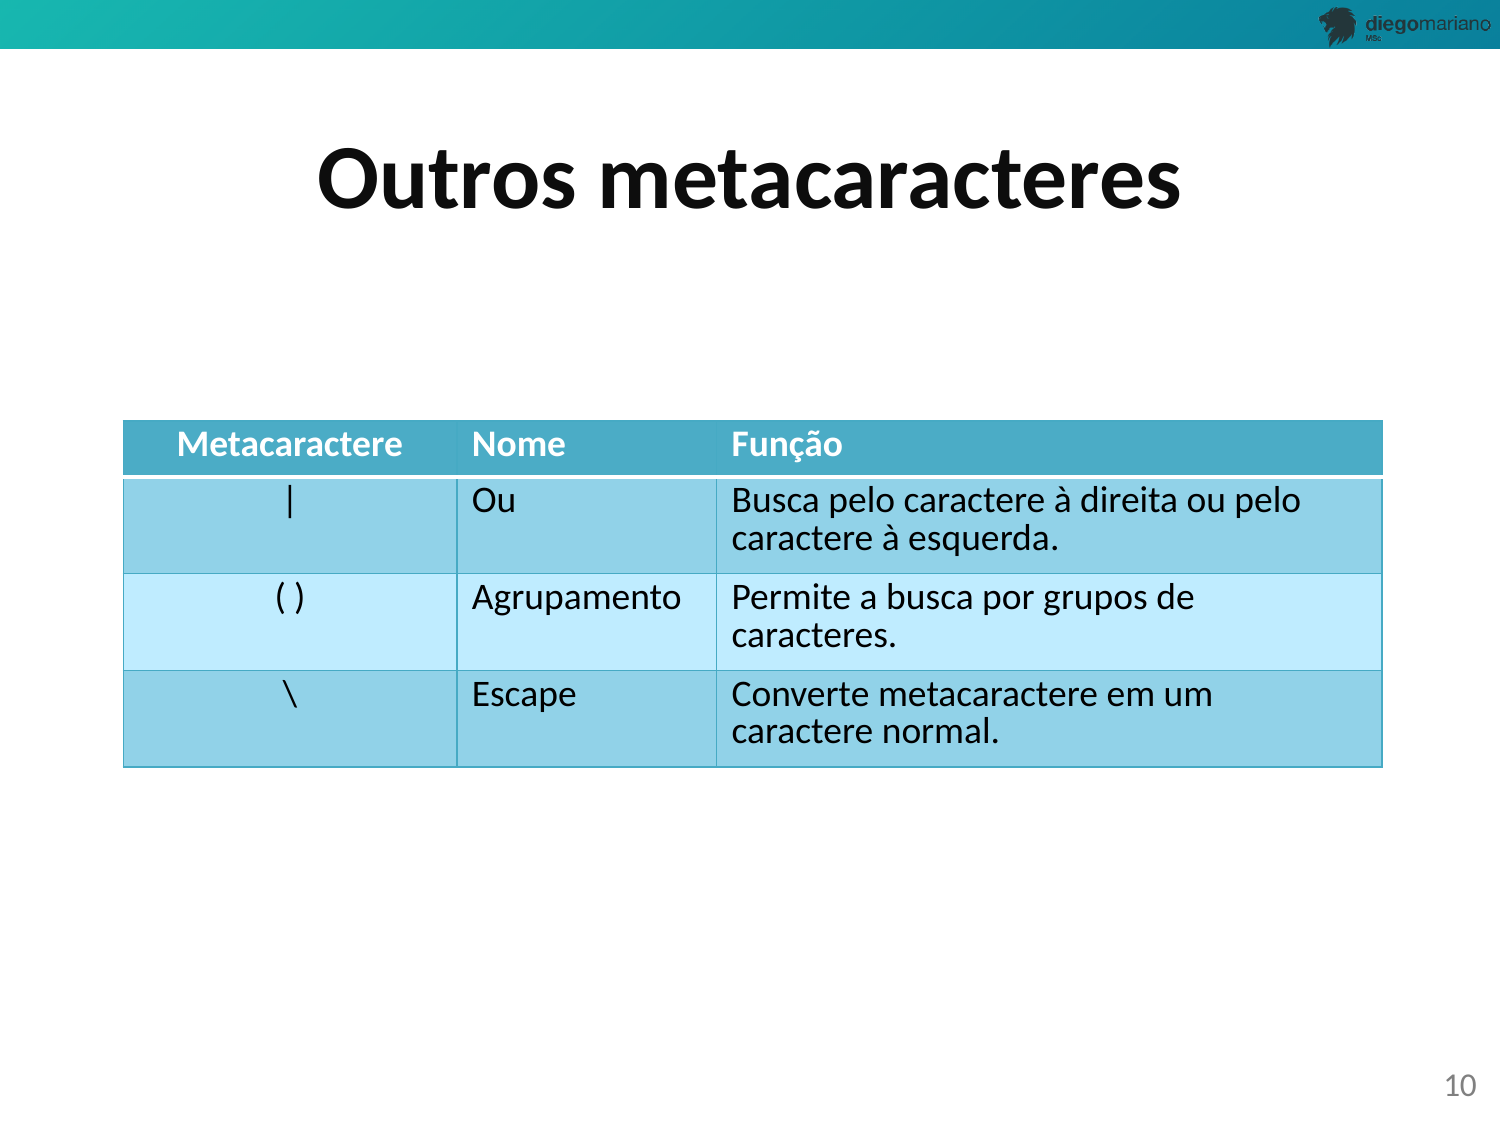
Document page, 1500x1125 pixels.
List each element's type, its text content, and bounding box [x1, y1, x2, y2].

table_cell | [124, 479, 456, 573]
table_cell Permite a busca por grupos de caracteres. [717, 574, 1381, 670]
table_header Função [717, 422, 1381, 475]
table_cell Busca pelo caractere à direita ou pelo caractere à esquerda. [717, 479, 1381, 573]
picture [0, 0, 1500, 49]
table_cell Ou [458, 479, 716, 573]
table_header Metacaractere [124, 422, 456, 475]
table_cell Agrupamento [458, 574, 716, 670]
table_header Nome [458, 422, 716, 475]
title Outros metacaracteres [75, 78, 1425, 266]
table_cell \ [124, 671, 456, 766]
table_cell ( ) [124, 574, 456, 670]
slide_number 10 [1141, 1055, 1492, 1116]
table_cell Converte metacaractere em um caractere normal. [717, 671, 1381, 766]
table_cell Escape [458, 671, 716, 766]
